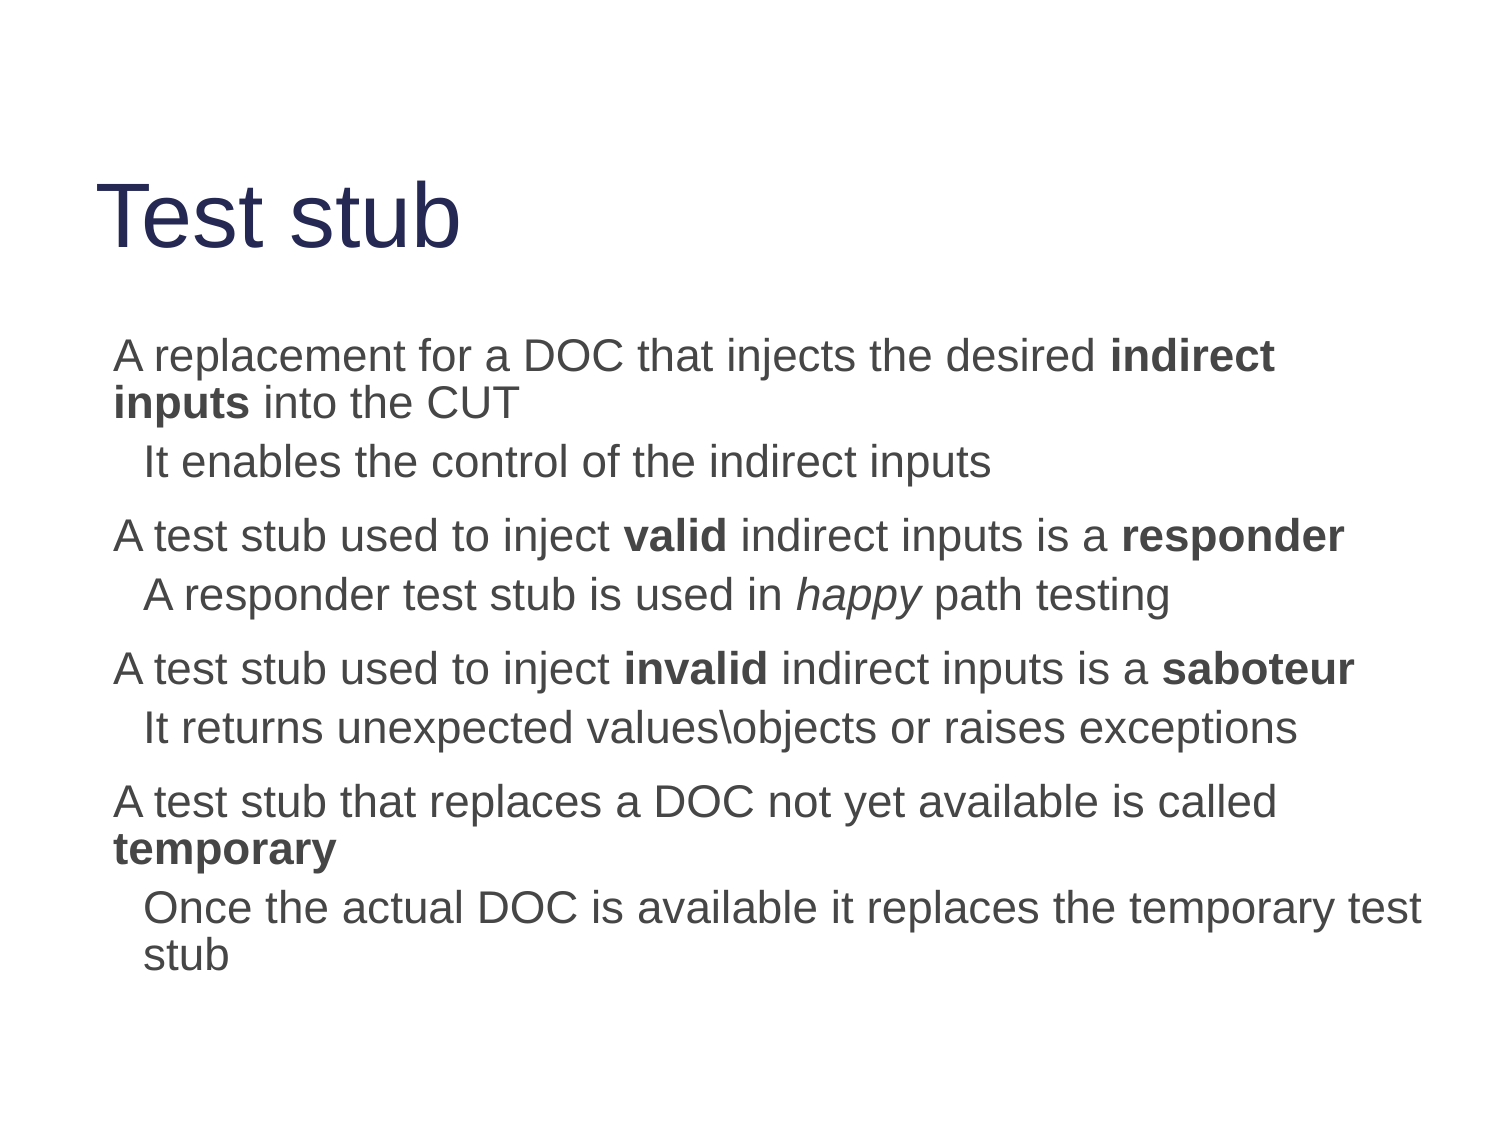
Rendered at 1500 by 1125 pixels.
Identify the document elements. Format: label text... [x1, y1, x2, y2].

list A replacement for a DOC that injects the desired indirect inputs into the CUT It enables the control of the indirect inputs A test stub used to inject valid indirect inputs is a responder A responder test stub is used in happy path testing A test stub used to inject invalid indirect inputs is a saboteur It returns unexpected values\objects or raises exceptions A test stub that replaces a DOC not yet available is called temporary Once the actual DOC is available it replaces the temporary test stub [83, 326, 1439, 1125]
title Test stub [80, 81, 1407, 354]
